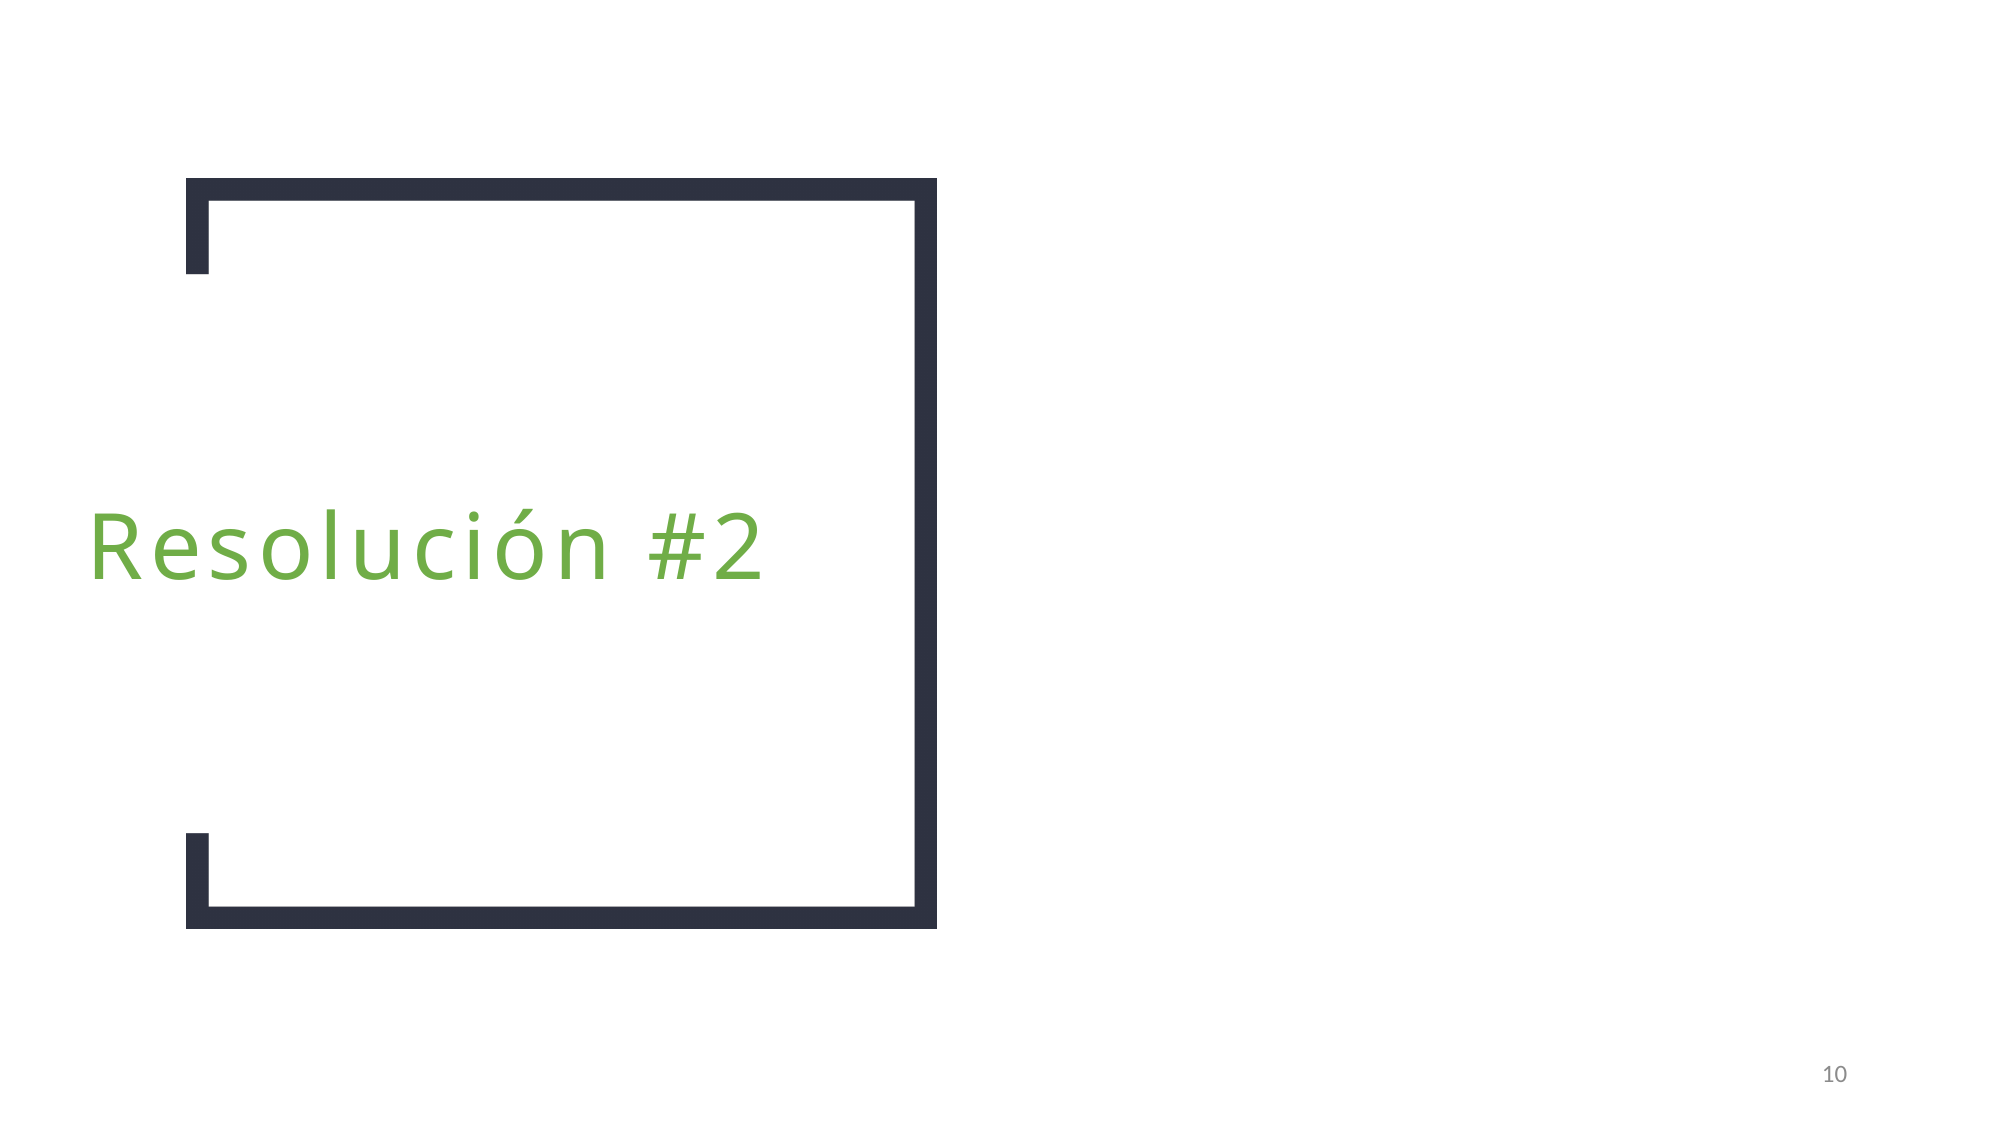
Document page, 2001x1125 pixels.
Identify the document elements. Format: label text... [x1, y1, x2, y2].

slide_number 10 [1412, 1042, 1863, 1103]
title Resolución #2 [71, 275, 925, 825]
picture [186, 178, 937, 929]
